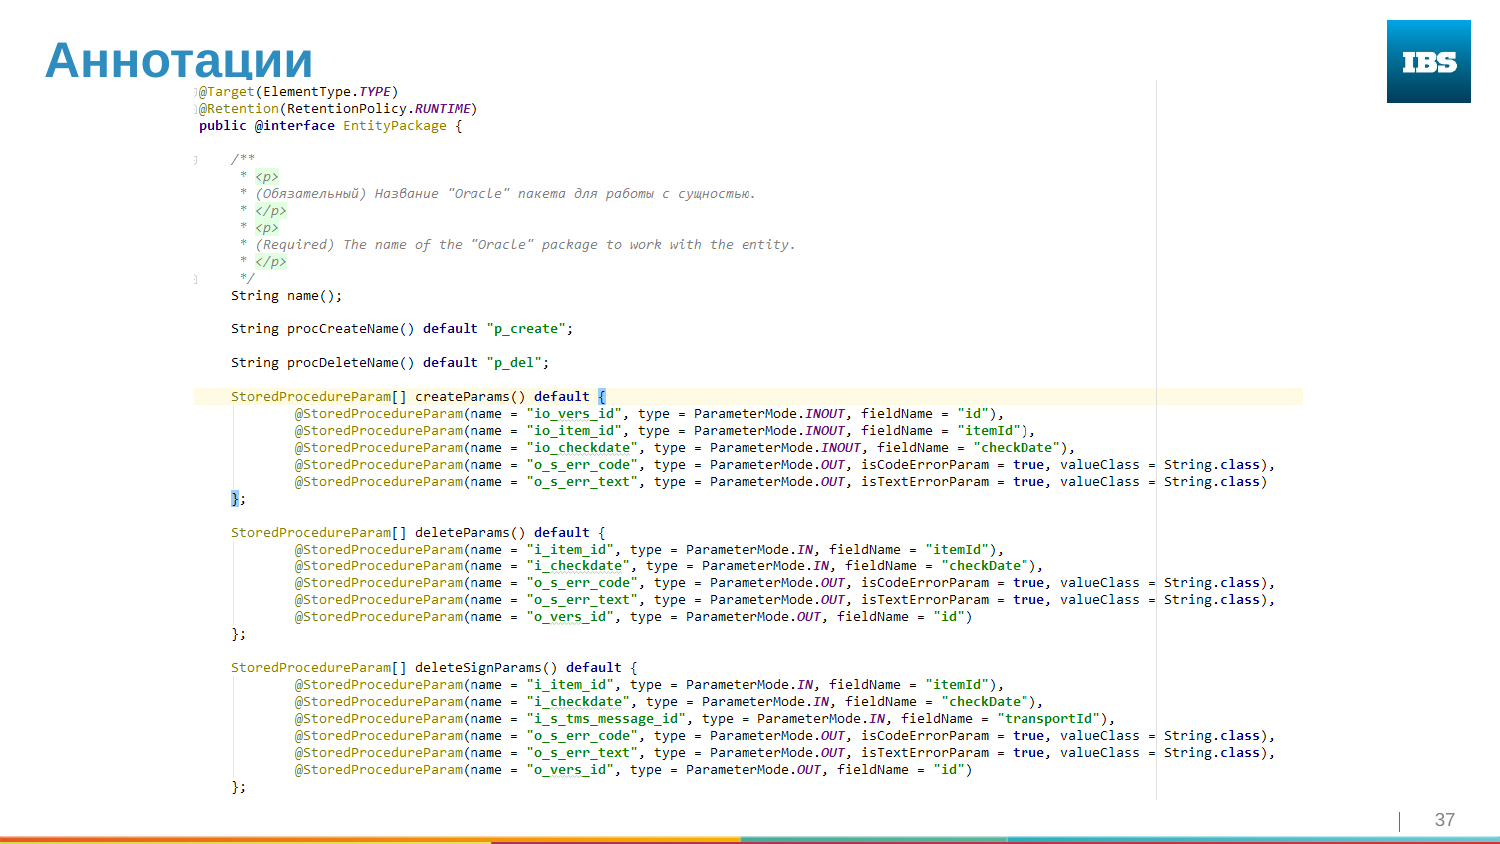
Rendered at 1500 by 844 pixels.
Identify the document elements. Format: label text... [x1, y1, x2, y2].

picture [0, 836, 1500, 844]
picture [1403, 52, 1456, 72]
picture [194, 79, 1304, 801]
title Аннотации [29, 20, 1365, 103]
